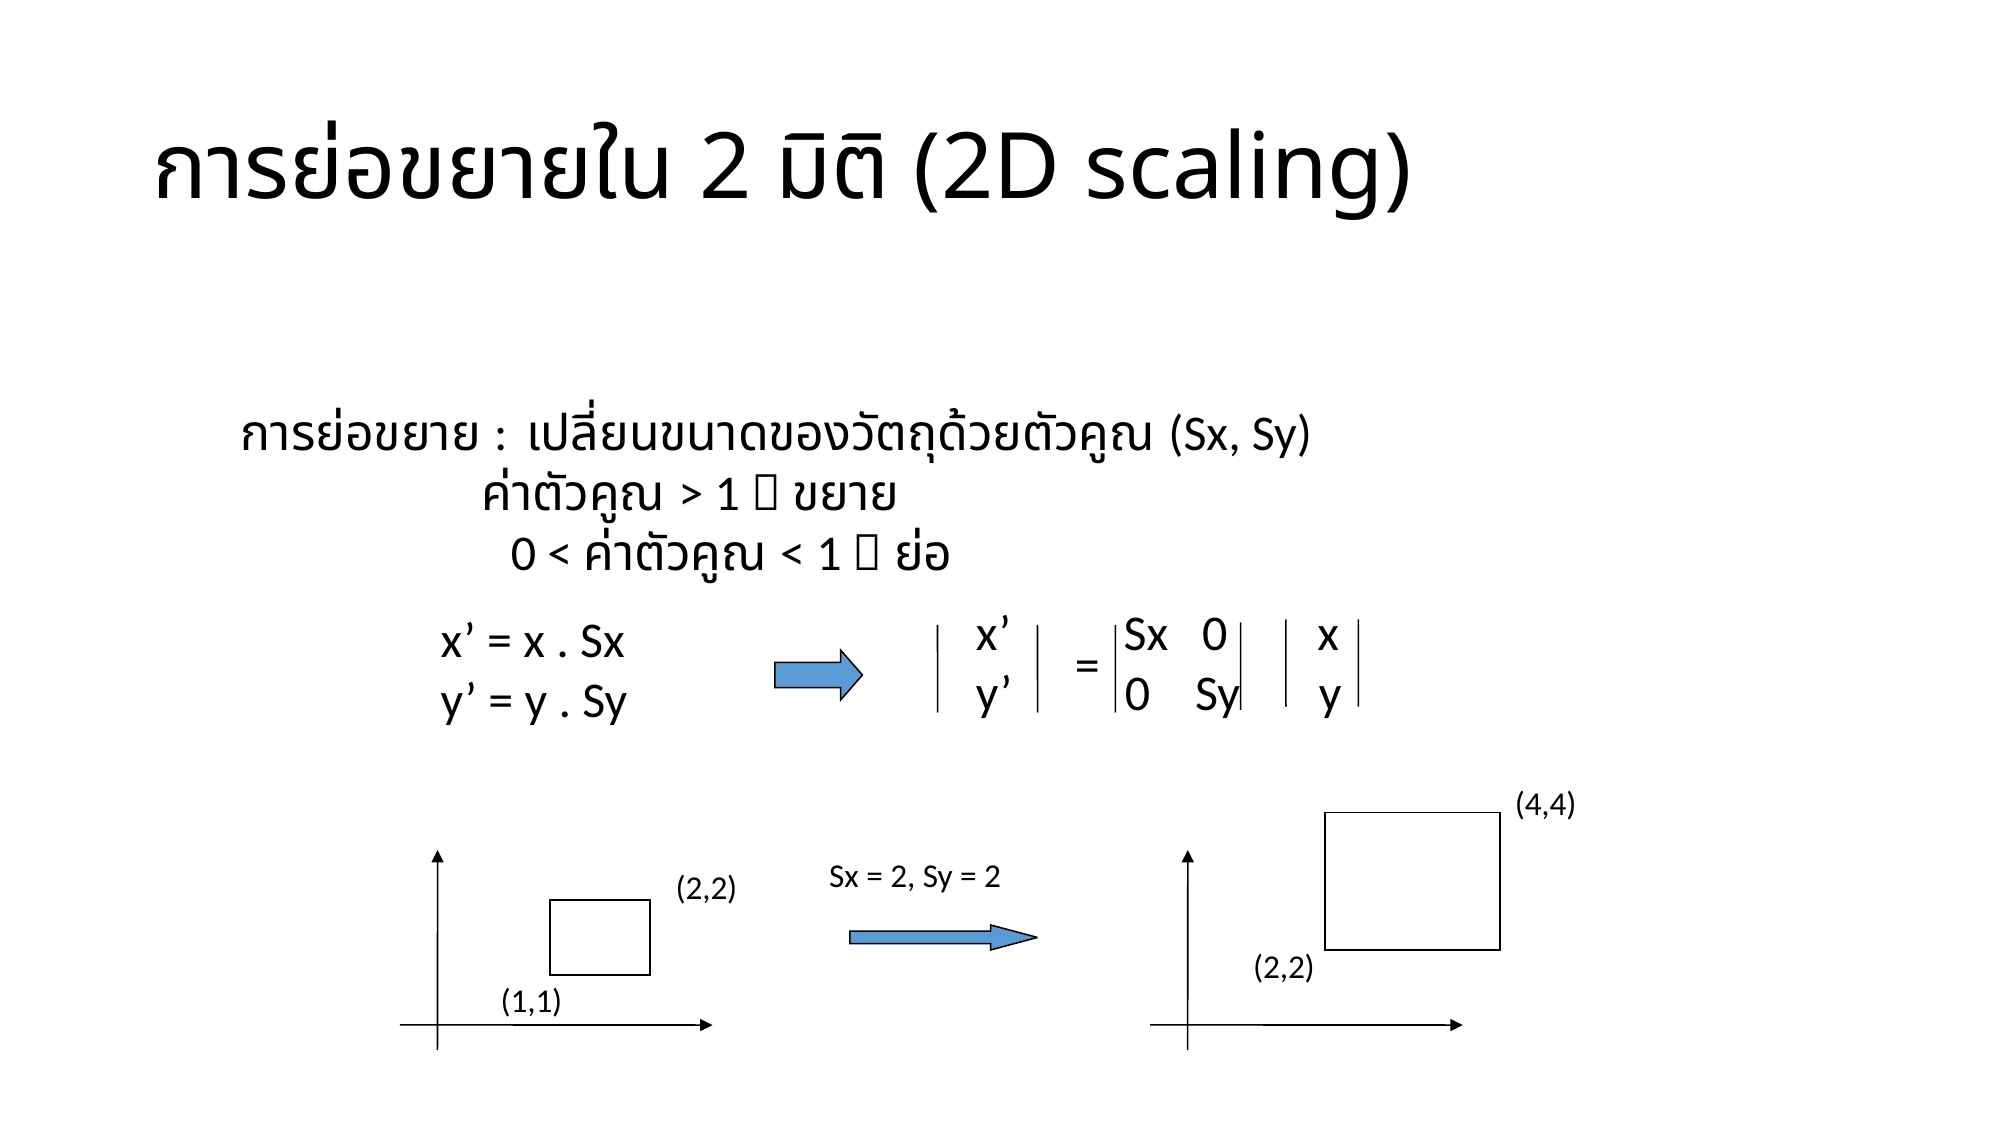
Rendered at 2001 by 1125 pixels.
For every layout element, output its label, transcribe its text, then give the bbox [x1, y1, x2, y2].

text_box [774, 592, 1359, 730]
title การย่อขยายใน 2 มิติ (2D scaling) [137, 59, 1863, 278]
text_box x’ = x . Sx y’ = y . Sy [425, 599, 654, 735]
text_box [1150, 774, 1603, 1050]
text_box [399, 849, 754, 1050]
text_box การย่อขยาย : เปลี่ยนขนาดของวัตถุด้วยตัวคูณ (Sx, Sy) ค่าตัวคูณ > 1  ขยาย 0 < ค่าตัวคูณ < 1  ย่อ [226, 392, 1328, 588]
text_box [812, 846, 1038, 950]
